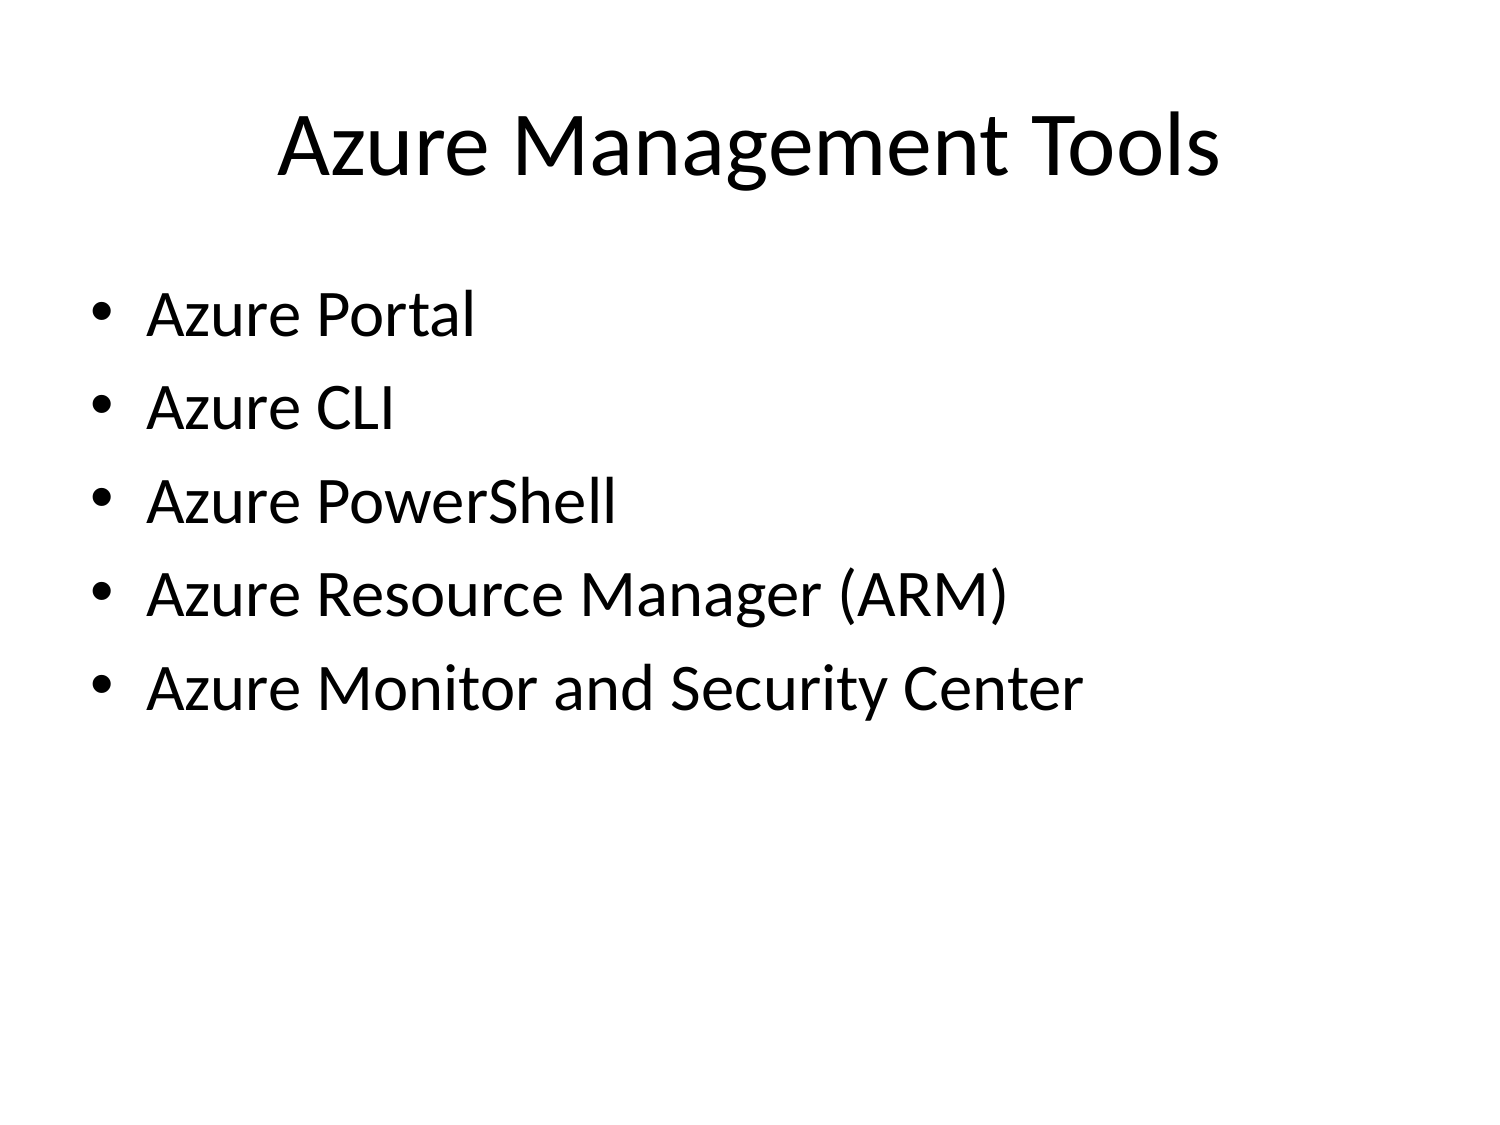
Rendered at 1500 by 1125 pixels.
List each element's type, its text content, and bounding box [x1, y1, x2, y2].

title Azure Management Tools [75, 45, 1425, 233]
list Azure Portal Azure CLI Azure PowerShell Azure Resource Manager (ARM) Azure Monitor and Security Center [75, 262, 1425, 1005]
